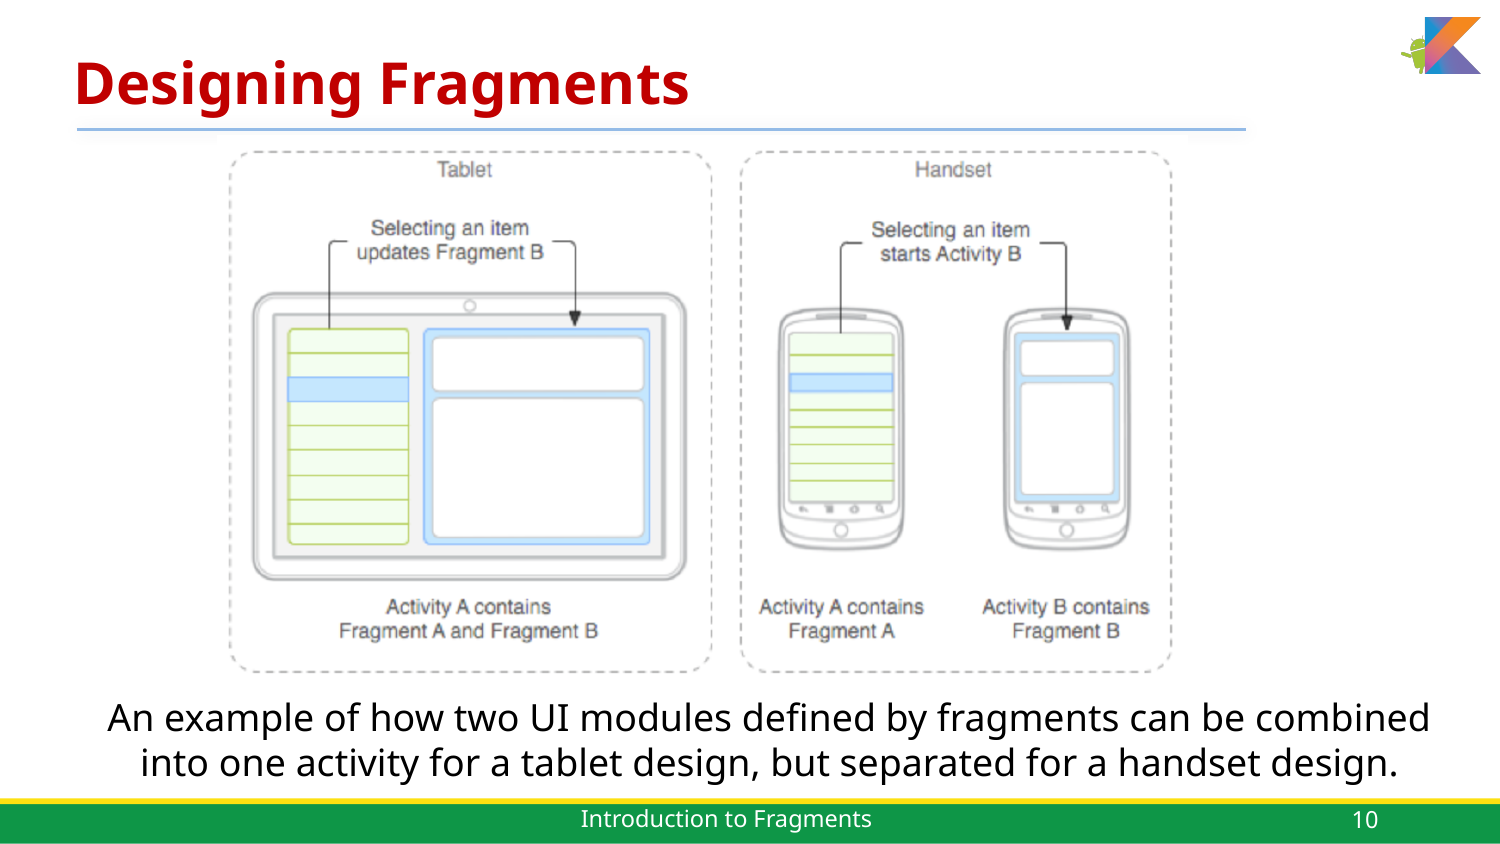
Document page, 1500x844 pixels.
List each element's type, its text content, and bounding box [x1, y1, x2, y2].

title Designing Fragments [64, 0, 1341, 126]
footer Introduction to Fragments [527, 798, 927, 839]
text_box An example of how two UI modules defined by fragments can be combined into one activity for a tablet design, but separated for a handset design. [65, 686, 1475, 791]
slide_number 10 [1074, 799, 1388, 844]
picture [216, 135, 1188, 687]
picture [1401, 17, 1481, 74]
